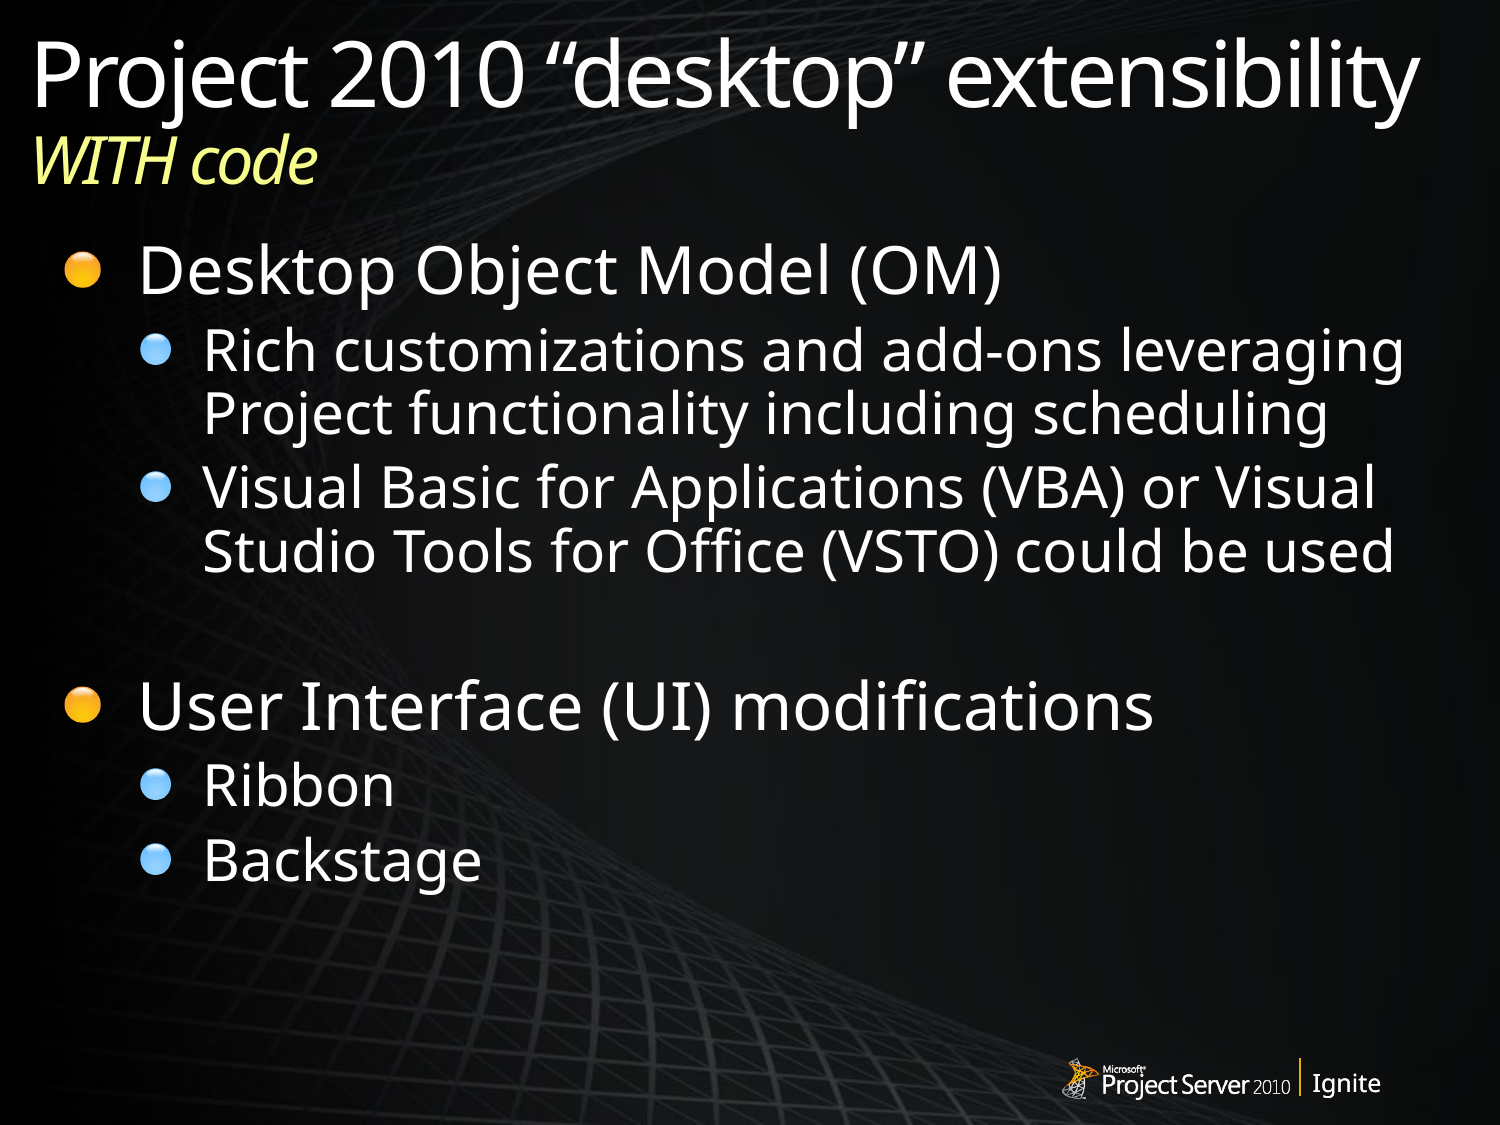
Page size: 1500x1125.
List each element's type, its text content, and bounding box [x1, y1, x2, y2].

picture [0, 0, 1500, 1125]
list Desktop Object Model (OM) Rich customizations and add-ons leveraging Project functionality including scheduling Visual Basic for Applications (VBA) or Visual Studio Tools for Office (VSTO) could be used User Interface (UI) modifications Ribbon Backstage [62, 237, 1438, 916]
text_box Project 2010 “desktop” extensibility WITH code [29, 28, 1500, 138]
